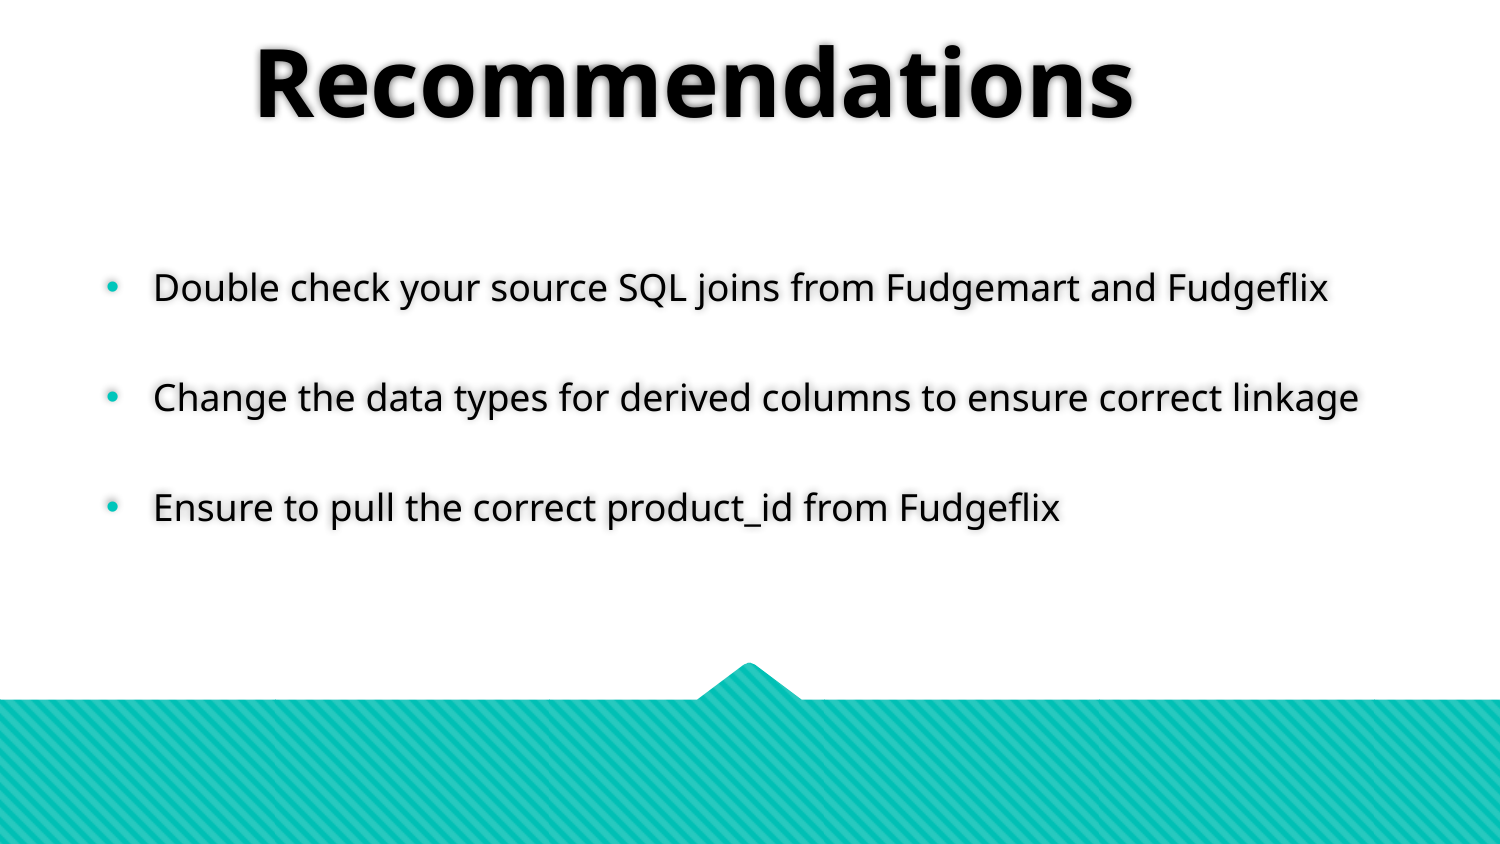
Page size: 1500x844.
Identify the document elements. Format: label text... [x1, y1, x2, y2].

list Double check your source SQL joins from Fudgemart and Fudgeflix Change the data types for derived columns to ensure correct linkage Ensure to pull the correct product_id from Fudgeflix [90, 211, 1436, 414]
text_box [0, 662, 1500, 844]
title Recommendations [62, 13, 1326, 144]
text_box [0, 0, 1500, 699]
